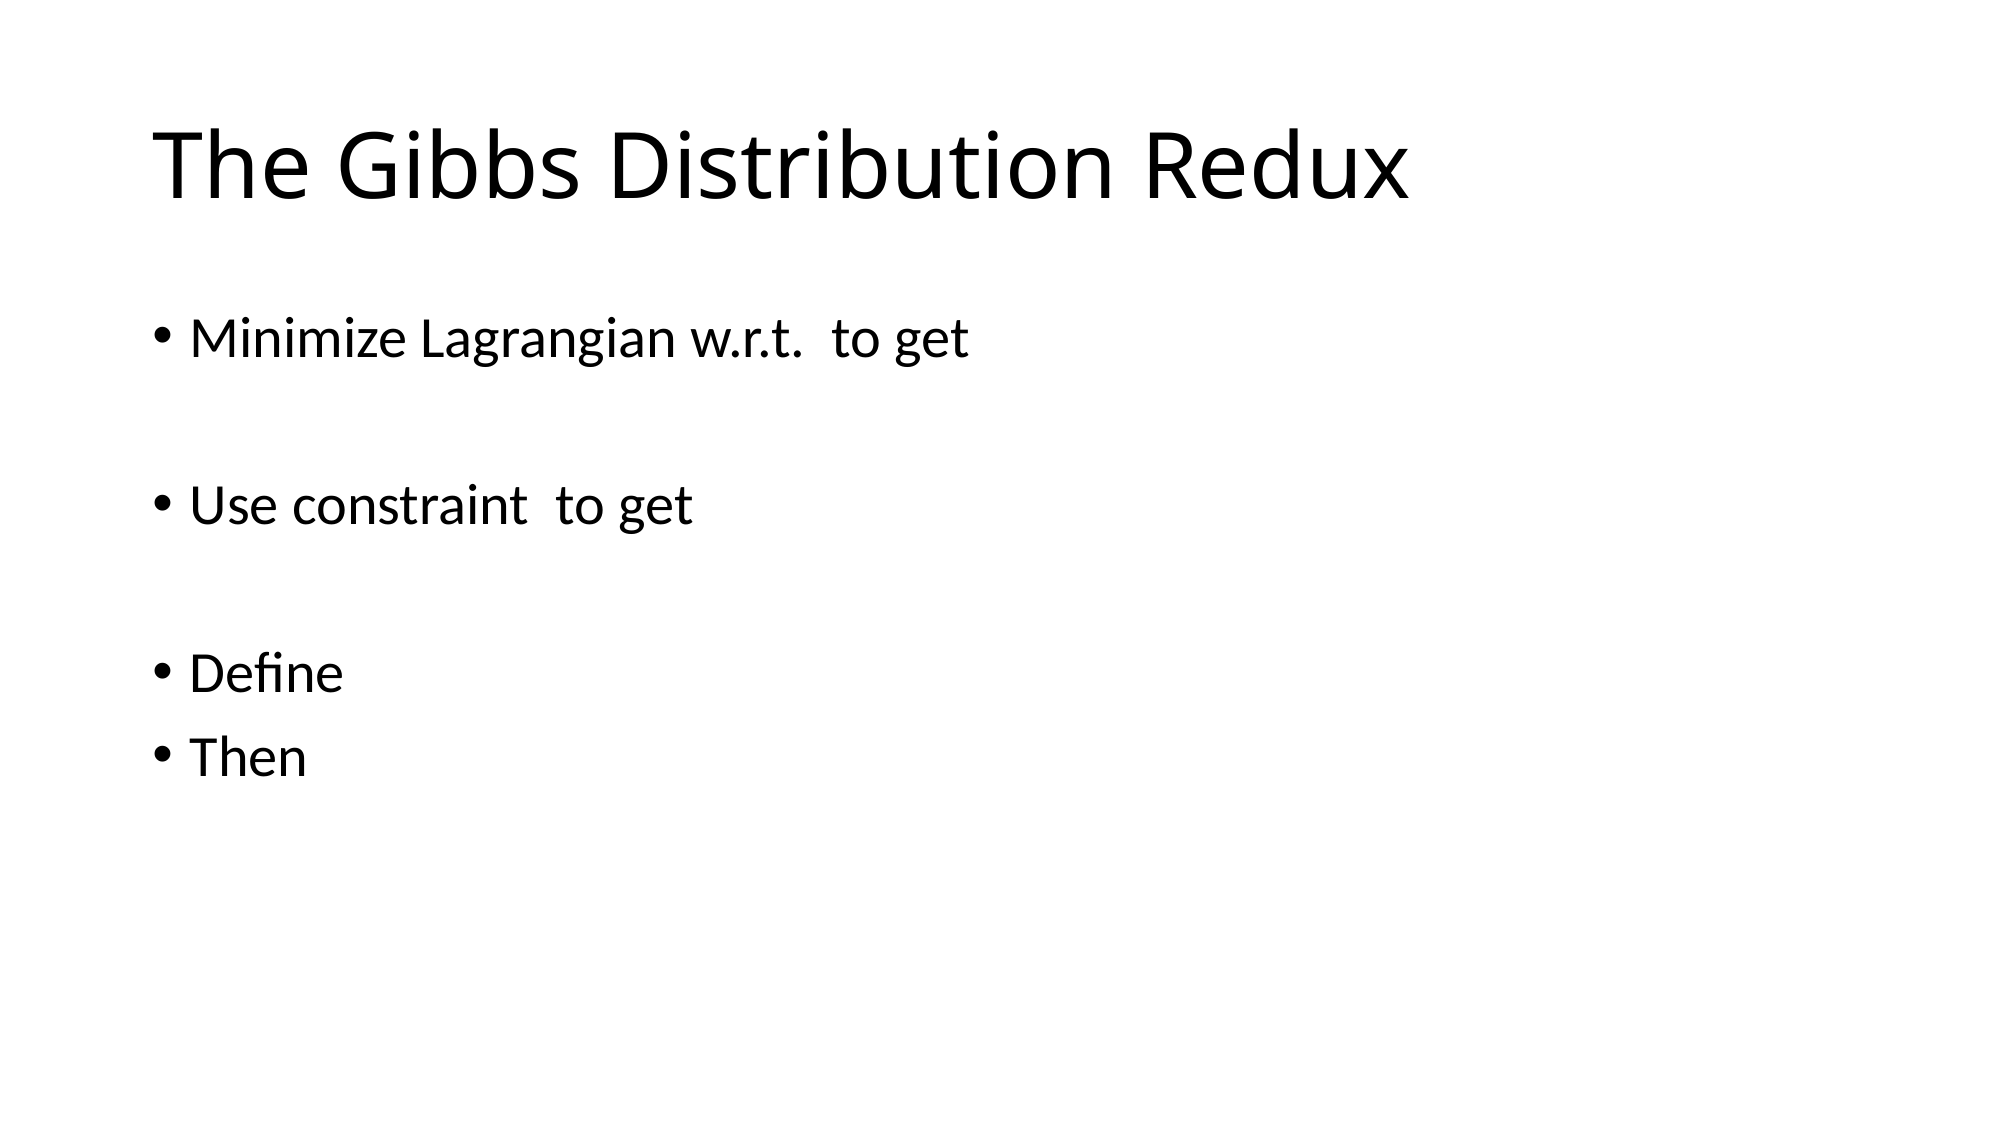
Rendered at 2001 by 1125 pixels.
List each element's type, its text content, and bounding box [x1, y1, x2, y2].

title The Gibbs Distribution Redux [137, 59, 1863, 278]
